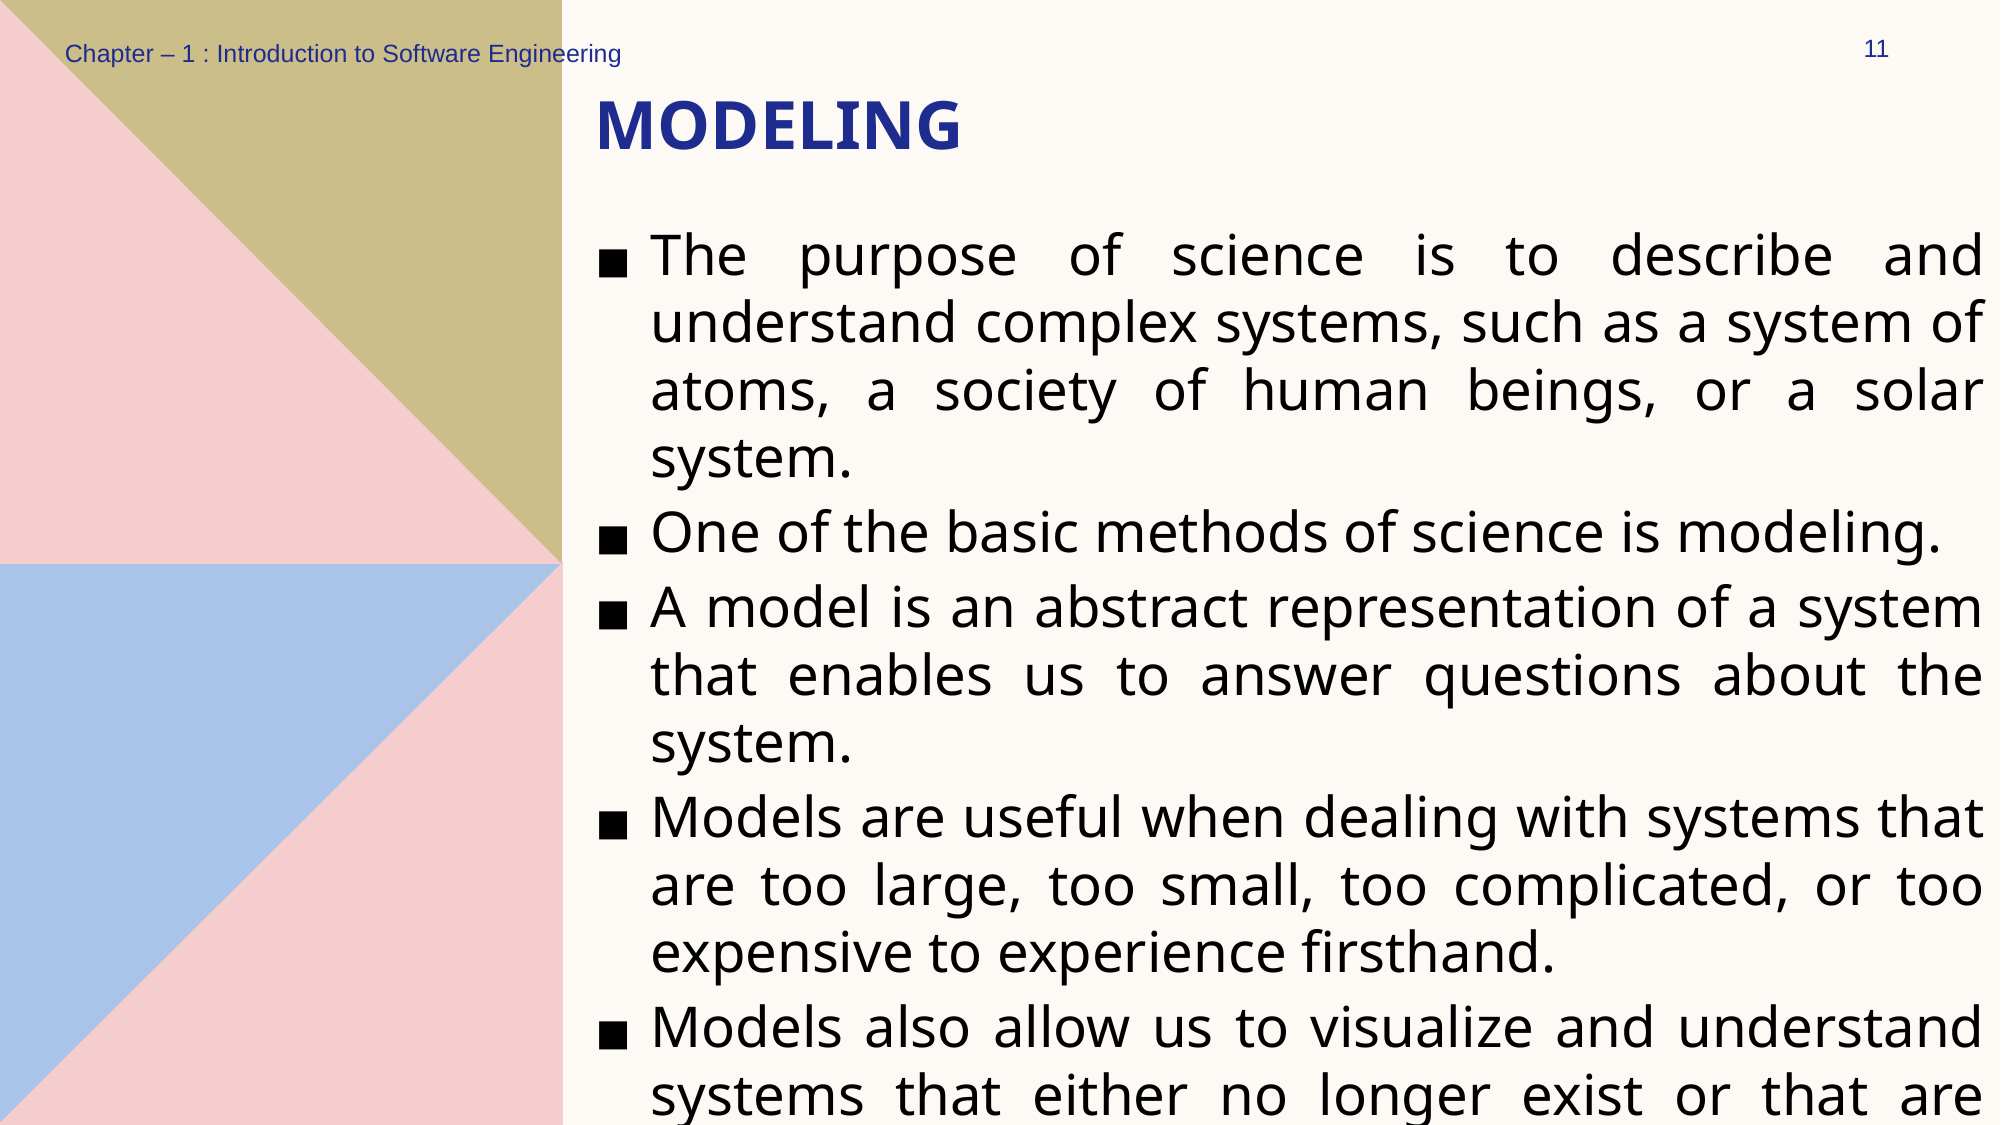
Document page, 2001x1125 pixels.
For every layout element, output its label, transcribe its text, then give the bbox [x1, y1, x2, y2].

list The purpose of science is to describe and understand complex systems, such as a system of atoms, a society of human beings, or a solar system. One of the basic methods of science is modeling. A model is an abstract representation of a system that enables us to answer questions about the system. Models are useful when dealing with systems that are too large, too small, too complicated, or too expensive to experience firsthand. Models also allow us to visualize and understand systems that either no longer exist or that are only claimed to exist. [579, 211, 2000, 1050]
slide_number ‹#› [1795, 24, 1958, 70]
footer Chapter – 1 : Introduction to Software Engineering [49, 29, 789, 75]
title MODELING [579, 75, 2000, 196]
